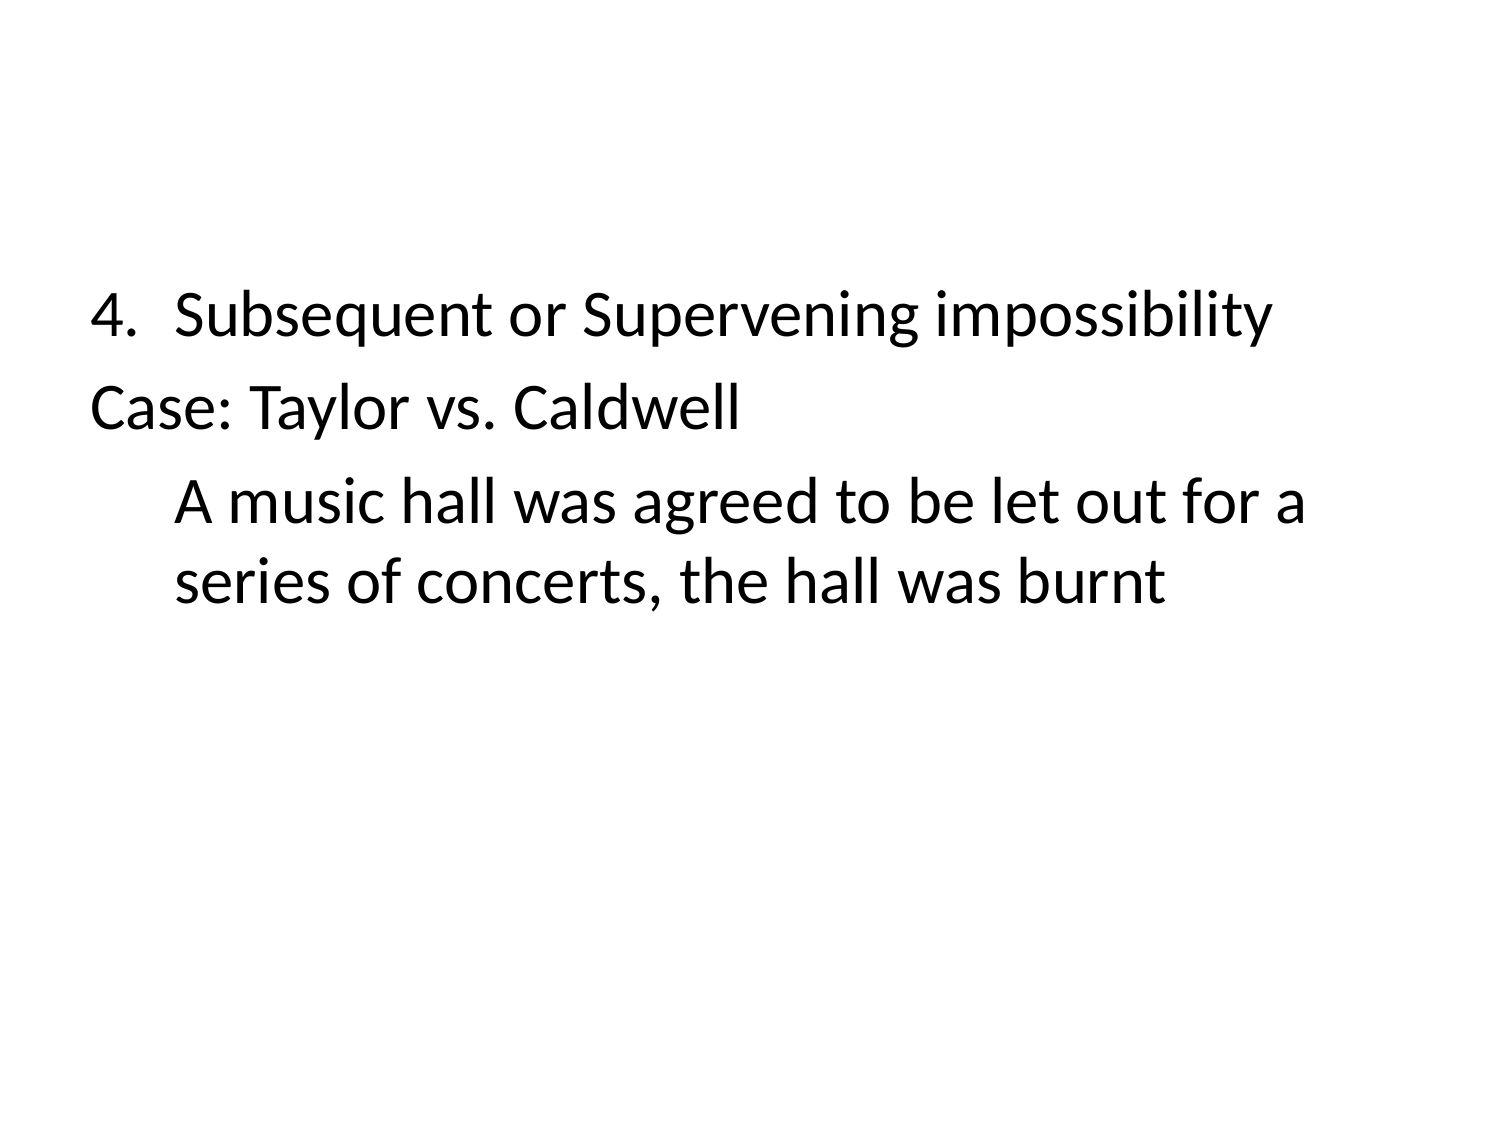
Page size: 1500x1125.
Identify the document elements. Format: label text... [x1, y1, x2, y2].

list Subsequent or Supervening impossibility Case: Taylor vs. Caldwell A music hall was agreed to be let out for a series of concerts, the hall was burnt [75, 262, 1425, 1005]
